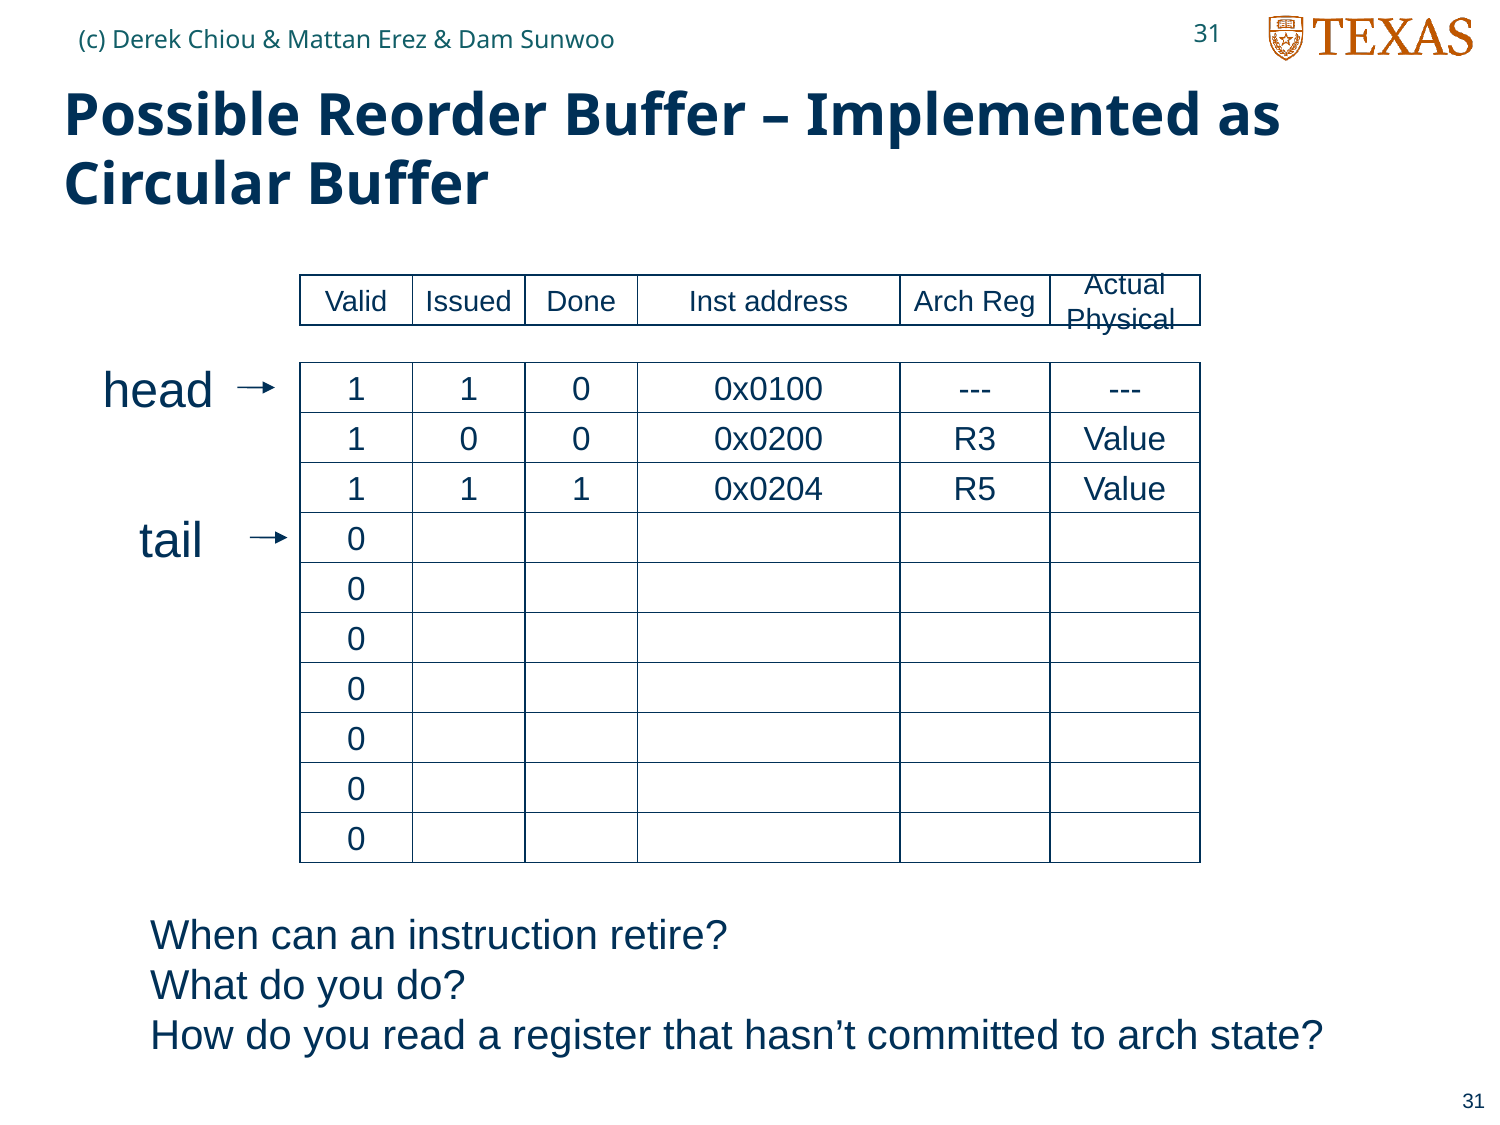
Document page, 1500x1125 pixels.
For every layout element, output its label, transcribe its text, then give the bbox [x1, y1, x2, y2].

title Possible Reorder Buffer – Implemented as Circular Buffer [63, 75, 1475, 223]
text_box 0x0204 [637, 462, 899, 512]
text_box [899, 813, 1050, 863]
text_box Value [1050, 462, 1200, 512]
text_box R3 [899, 413, 1050, 463]
text_box [637, 562, 899, 612]
text_box tail [124, 499, 218, 575]
text_box [1050, 662, 1200, 712]
text_box [899, 613, 1050, 663]
text_box [1050, 812, 1200, 863]
text_box 1 [525, 462, 637, 512]
text_box 0x0200 [637, 412, 899, 462]
text_box 0 [300, 612, 413, 662]
text_box [1050, 762, 1200, 812]
text_box 0 [413, 412, 525, 462]
text_box head [87, 349, 229, 425]
text_box [637, 662, 899, 712]
text_box [413, 812, 525, 863]
text_box When can an instruction retire? What do you do? How do you read a register that hasn’t committed to arch state? [135, 900, 1340, 1065]
text_box [1050, 612, 1200, 662]
text_box 0x0100 [637, 362, 899, 412]
text_box 0 [300, 712, 413, 762]
text_box [525, 662, 637, 712]
text_box [637, 812, 899, 863]
text_box [525, 612, 637, 662]
text_box 31 [1149, 1079, 1500, 1120]
text_box Done [525, 275, 637, 325]
text_box 1 [413, 462, 525, 512]
text_box [525, 712, 637, 762]
text_box [637, 512, 899, 562]
text_box [413, 662, 525, 712]
text_box R5 [899, 463, 1050, 513]
text_box --- [1050, 362, 1200, 412]
text_box 0 [525, 412, 637, 462]
text_box [899, 663, 1050, 713]
text_box 1 [300, 462, 413, 512]
text_box 0 [300, 562, 413, 612]
text_box --- [899, 362, 1050, 413]
text_box [899, 563, 1050, 613]
footer (c) Derek Chiou & Mattan Erez & Dam Sunwoo [63, 3, 914, 73]
text_box [249, 531, 288, 544]
text_box 1 [413, 362, 525, 412]
text_box [899, 513, 1050, 563]
text_box [413, 712, 525, 762]
text_box [1050, 512, 1200, 562]
text_box 0 [525, 362, 637, 412]
text_box [413, 562, 525, 612]
picture [1268, 12, 1474, 63]
slide_number 31 [1100, 0, 1238, 73]
text_box 0 [300, 512, 413, 562]
text_box 0 [300, 812, 413, 863]
text_box Issued [413, 275, 525, 325]
text_box Arch Reg [899, 275, 1049, 325]
text_box Inst address [637, 275, 899, 325]
text_box [413, 762, 525, 812]
text_box 1 [300, 412, 413, 462]
text_box [899, 713, 1050, 763]
text_box [237, 381, 275, 394]
text_box 0 [300, 662, 413, 712]
text_box Valid [300, 275, 413, 325]
text_box [1050, 562, 1200, 612]
text_box [413, 512, 525, 562]
text_box Value [1050, 412, 1200, 462]
text_box [525, 562, 637, 612]
text_box [525, 812, 637, 863]
text_box [525, 512, 637, 562]
text_box Actual Physical [1049, 275, 1200, 325]
text_box [899, 763, 1050, 813]
text_box [1050, 712, 1200, 762]
text_box [637, 762, 899, 812]
text_box [413, 612, 525, 662]
text_box [637, 612, 899, 662]
text_box [637, 712, 899, 762]
text_box [525, 762, 637, 812]
text_box 1 [300, 362, 413, 412]
text_box 0 [300, 762, 413, 812]
